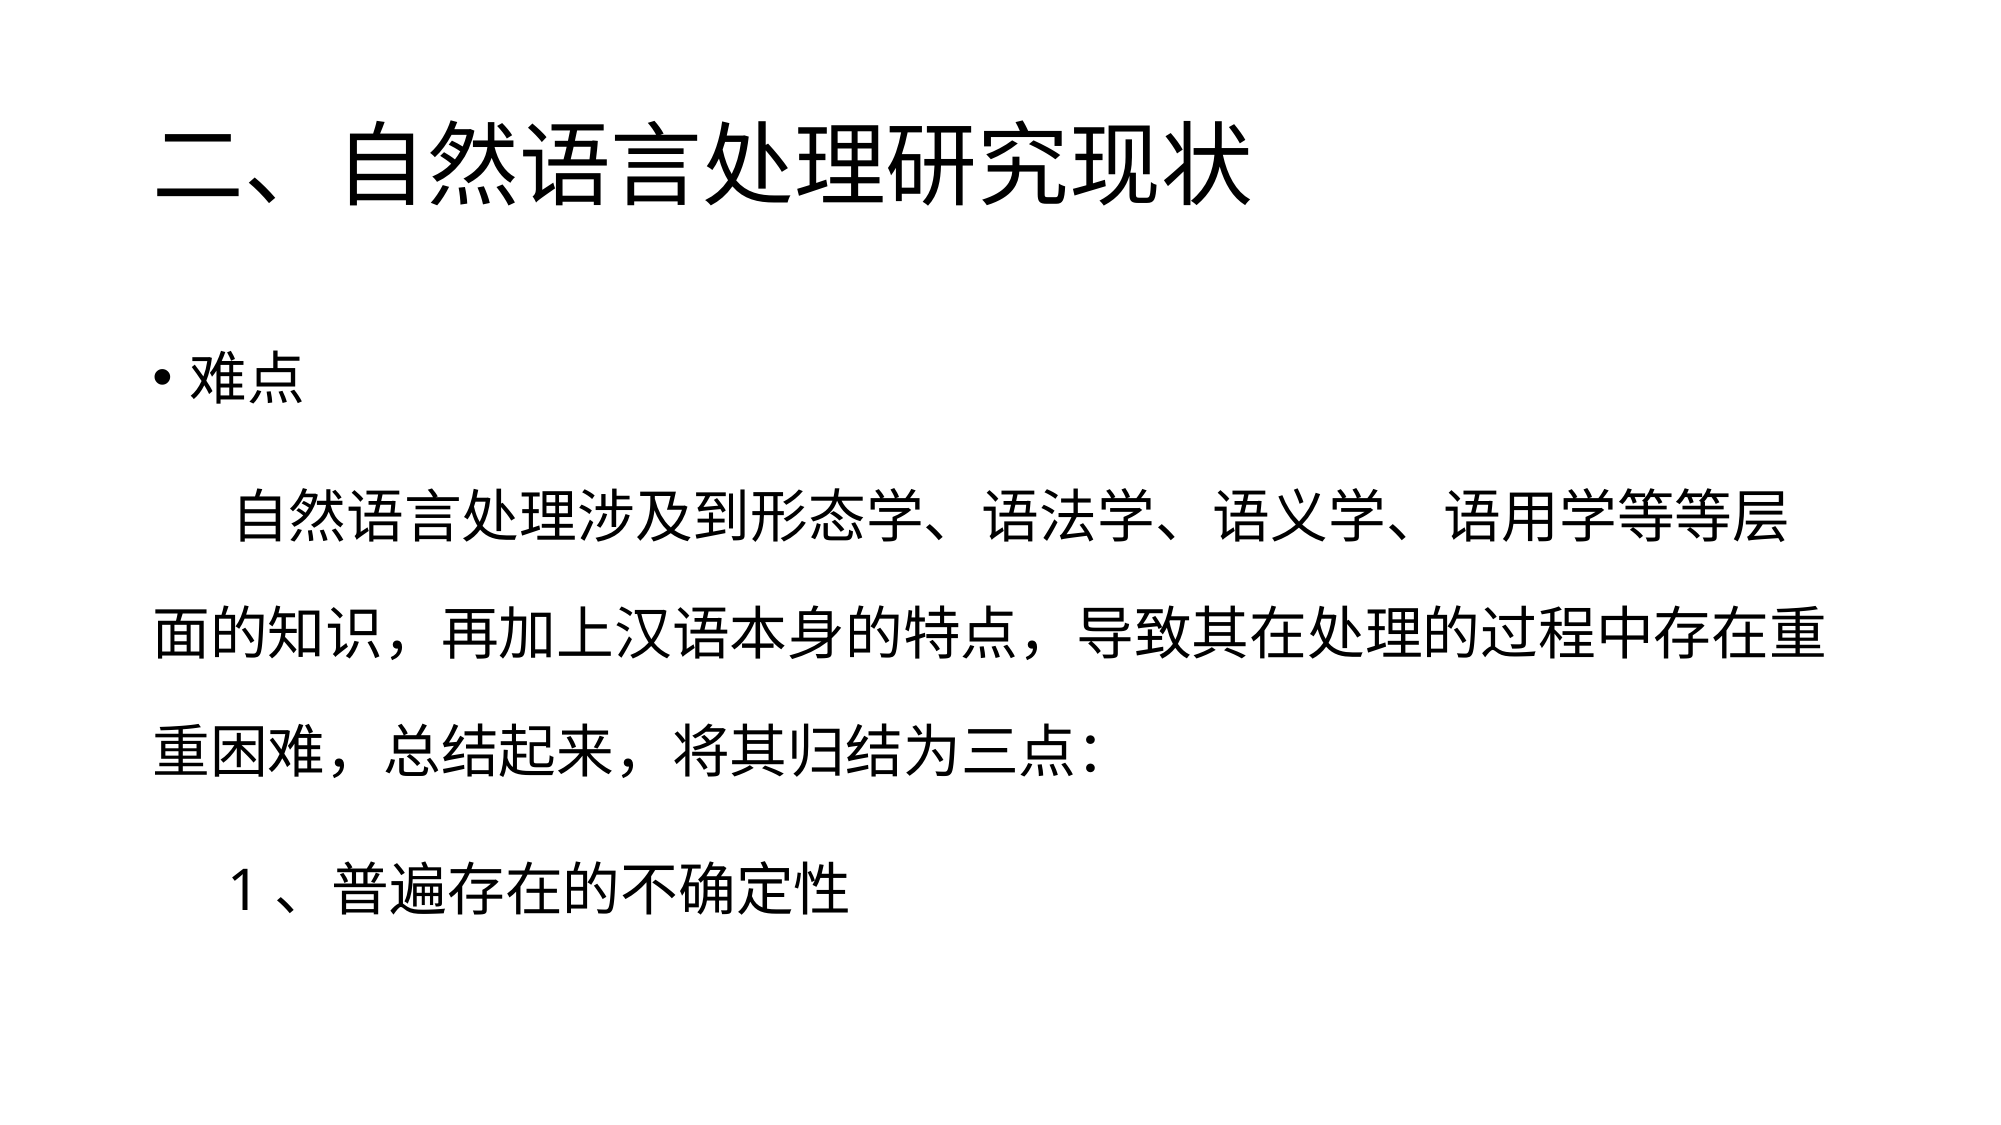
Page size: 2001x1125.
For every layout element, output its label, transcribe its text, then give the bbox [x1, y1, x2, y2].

list 难点 自然语言处理涉及到形态学、语法学、语义学、语用学等等层面的知识，再加上汉语本身的特点，导致其在处理的过程中存在重重困难，总结起来，将其归结为三点： 1、普遍存在的不确定性 [137, 299, 1863, 1014]
title 二、自然语言处理研究现状 [137, 59, 1863, 278]
